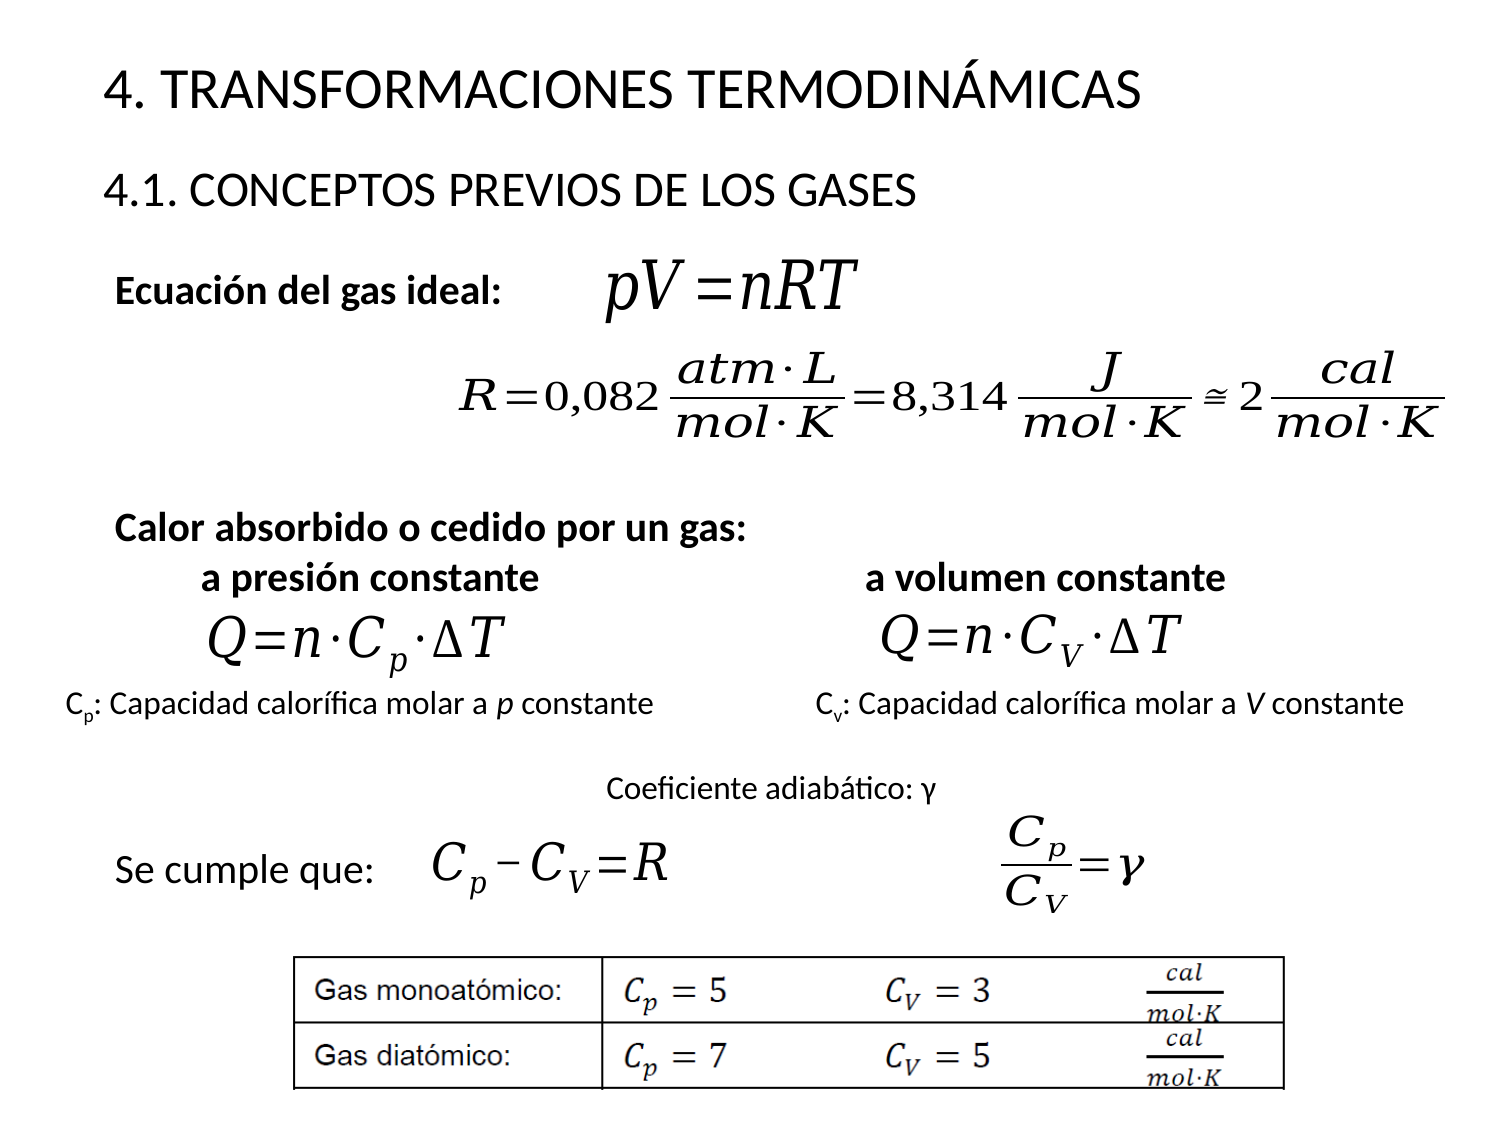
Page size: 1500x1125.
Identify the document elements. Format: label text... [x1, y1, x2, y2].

text_box Ecuación del gas ideal: [100, 255, 1376, 321]
text_box Cp: Capacidad calorífica molar a p constante Cv: Capacidad calorífica molar a V constante Coeficiente adiabático: γ [50, 673, 1492, 814]
text_box Se cumple que: [100, 834, 1376, 899]
text_box 4.1. CONCEPTOS PREVIOS DE LOS GASES [88, 148, 1376, 224]
text_box Calor absorbido o cedido por un gas: a presión constante a volumen constante [100, 491, 1376, 607]
picture [289, 952, 1295, 1095]
text_box 4. TRANSFORMACIONES TERMODINÁMICAS [88, 42, 1412, 128]
